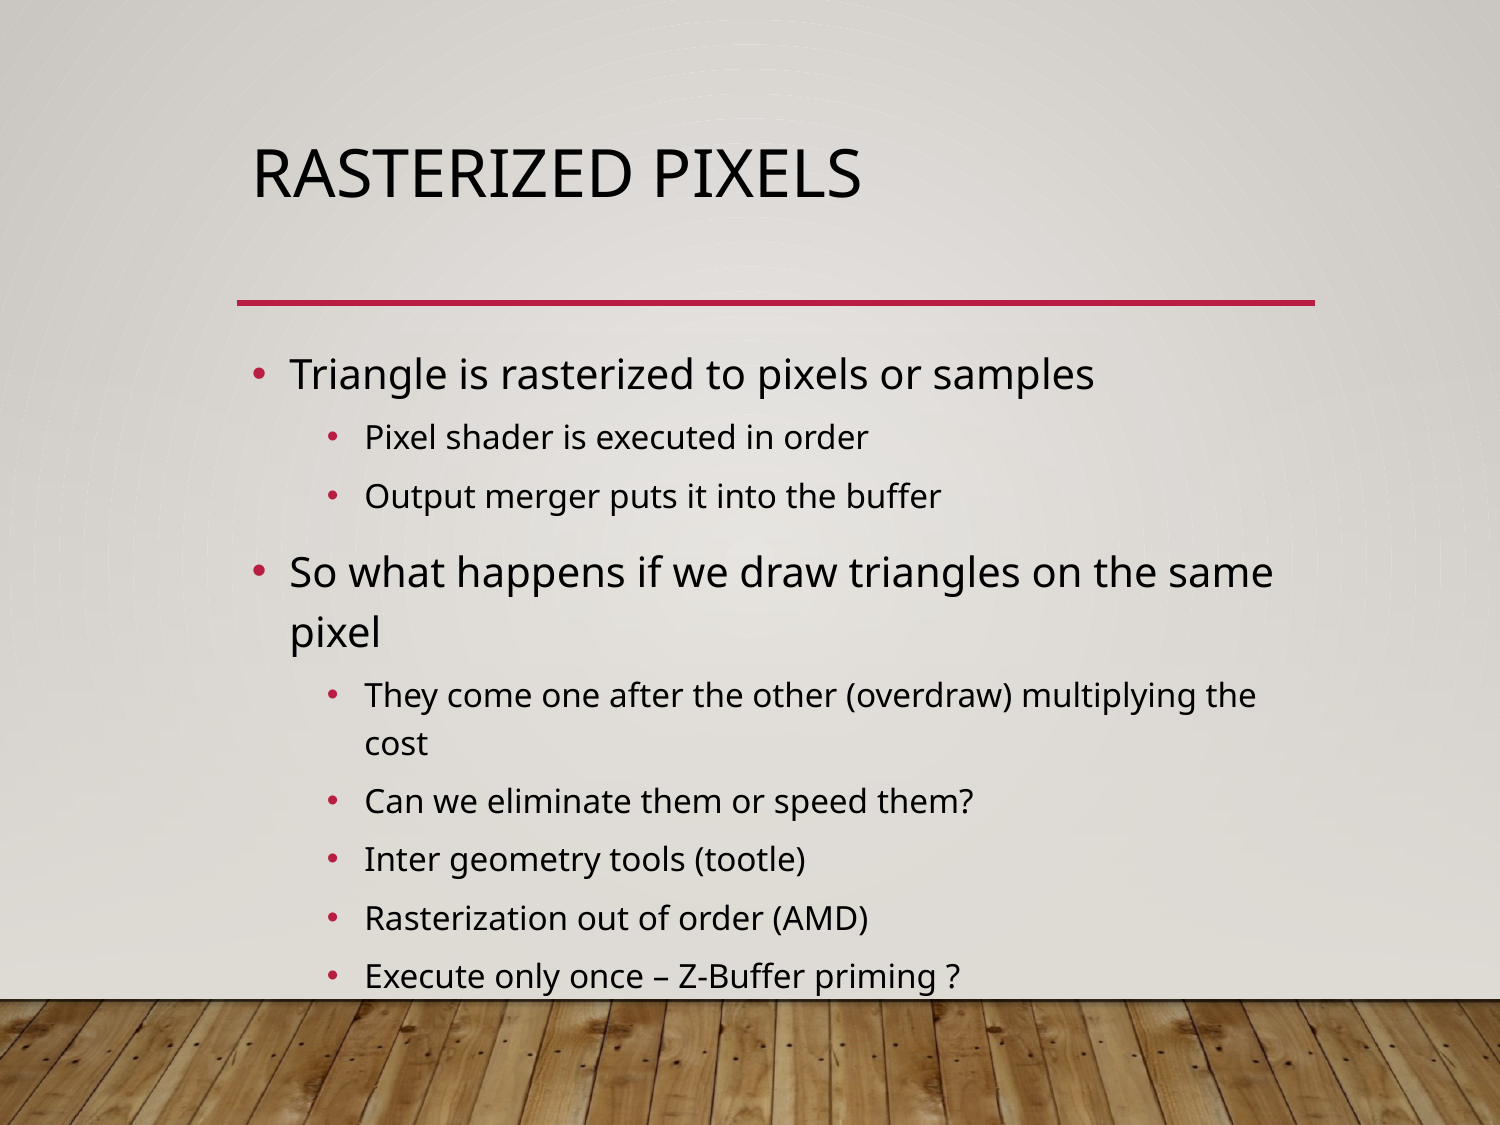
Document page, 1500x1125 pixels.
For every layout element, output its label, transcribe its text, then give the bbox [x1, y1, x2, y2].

title RASTERIZED PIXELS [236, 131, 1315, 305]
picture [0, 999, 1500, 1125]
list Triangle is rasterized to pixels or samples Pixel shader is executed in order Output merger puts it into the buffer So what happens if we draw triangles on the same pixel They come one after the other (overdraw) multiplying the cost Can we eliminate them or speed them? Inter geometry tools (tootle) Rasterization out of order (AMD) Execute only once – Z-Buffer priming ? [236, 330, 1315, 897]
